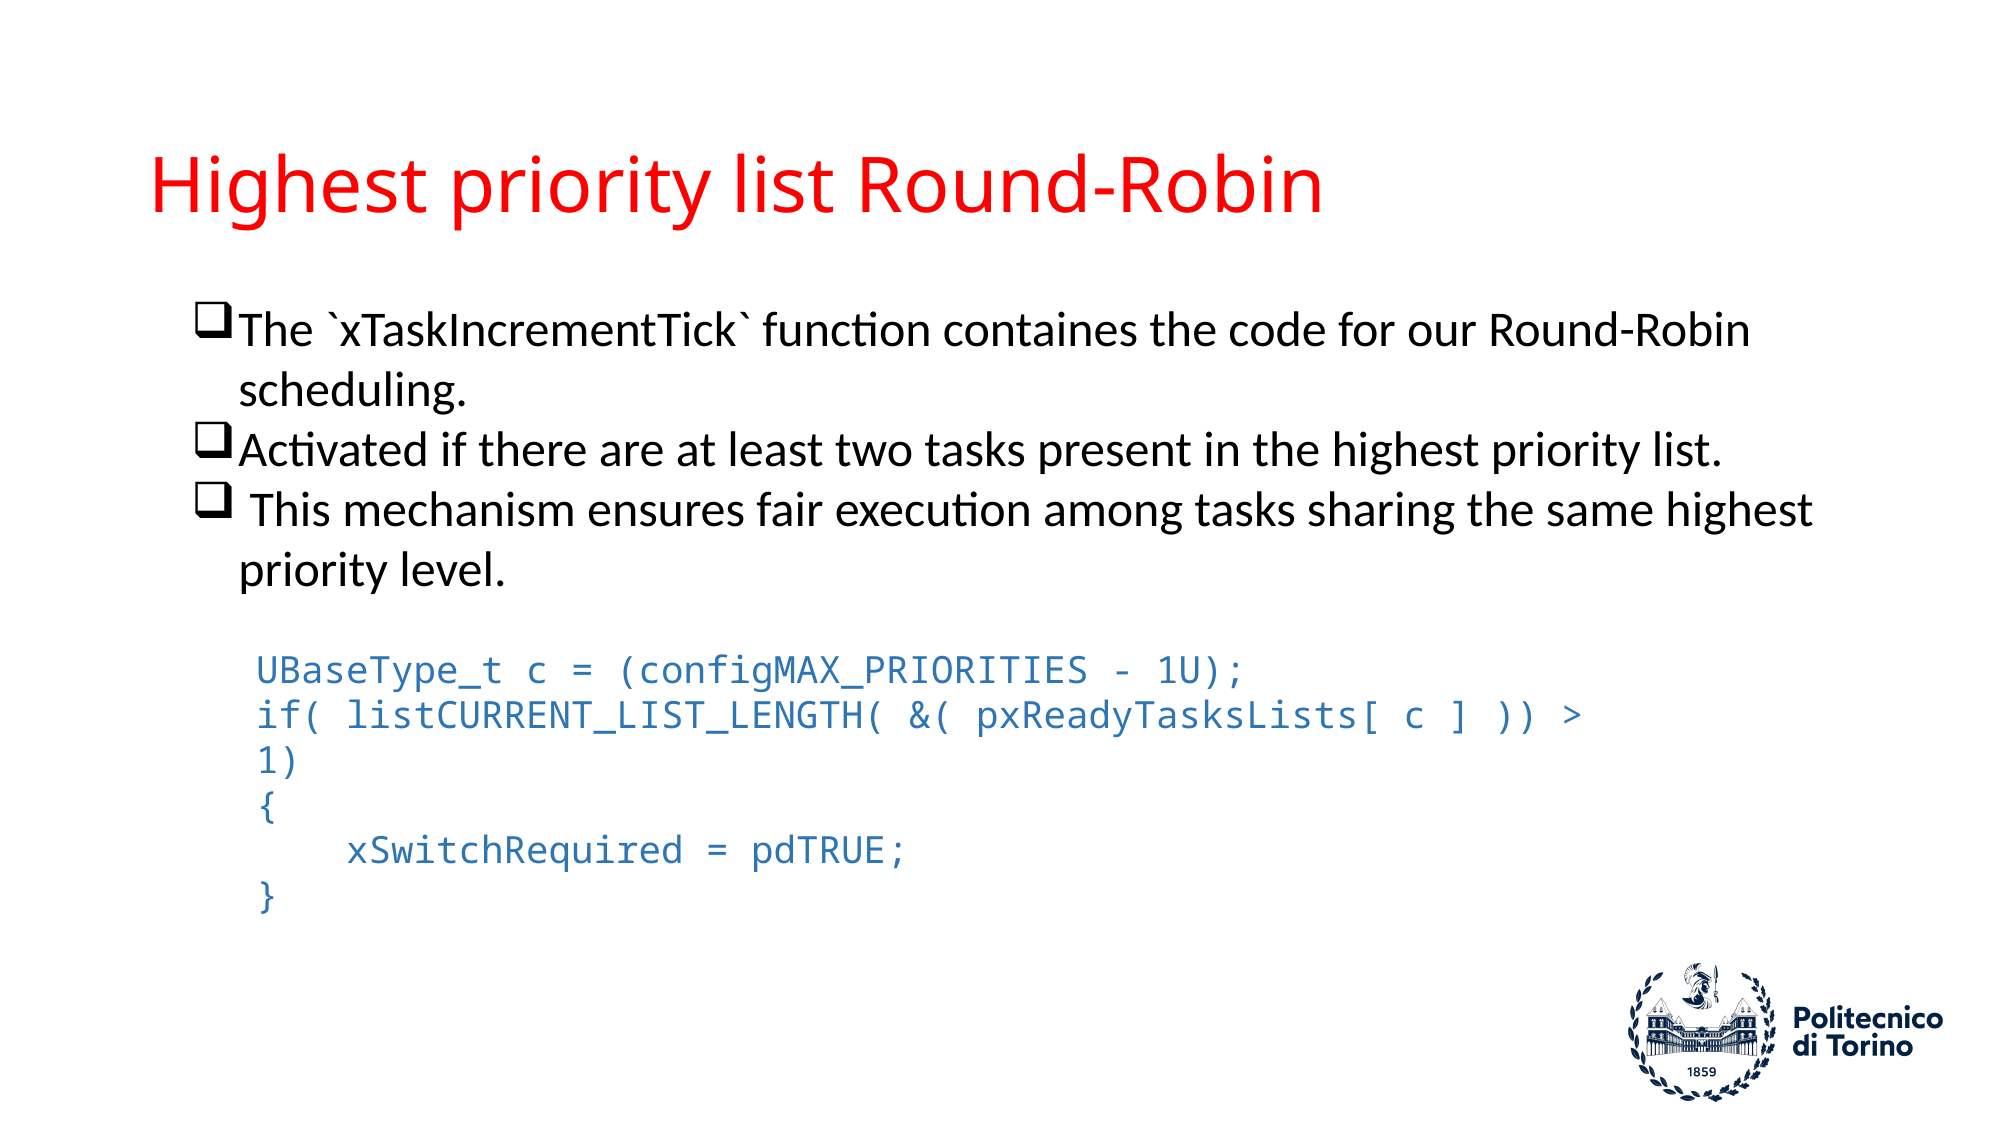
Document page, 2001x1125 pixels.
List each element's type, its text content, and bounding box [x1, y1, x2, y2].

text_box The `xTaskIncrementTick` function containes the code for our Round-Robin scheduling. Activated if there are at least two tasks present in the highest priority list. This mechanism ensures fair execution among tasks sharing the same highest priority level. [176, 289, 1870, 604]
title Highest priority list Round-Robin [65, 92, 1431, 237]
picture [1628, 963, 1943, 1102]
text_box UBaseType_t c = (configMAX_PRIORITIES - 1U); if( listCURRENT_LIST_LENGTH( &( pxReadyTasksLists[ c ] )) > 1) { xSwitchRequired = pdTRUE; } [241, 638, 1612, 969]
